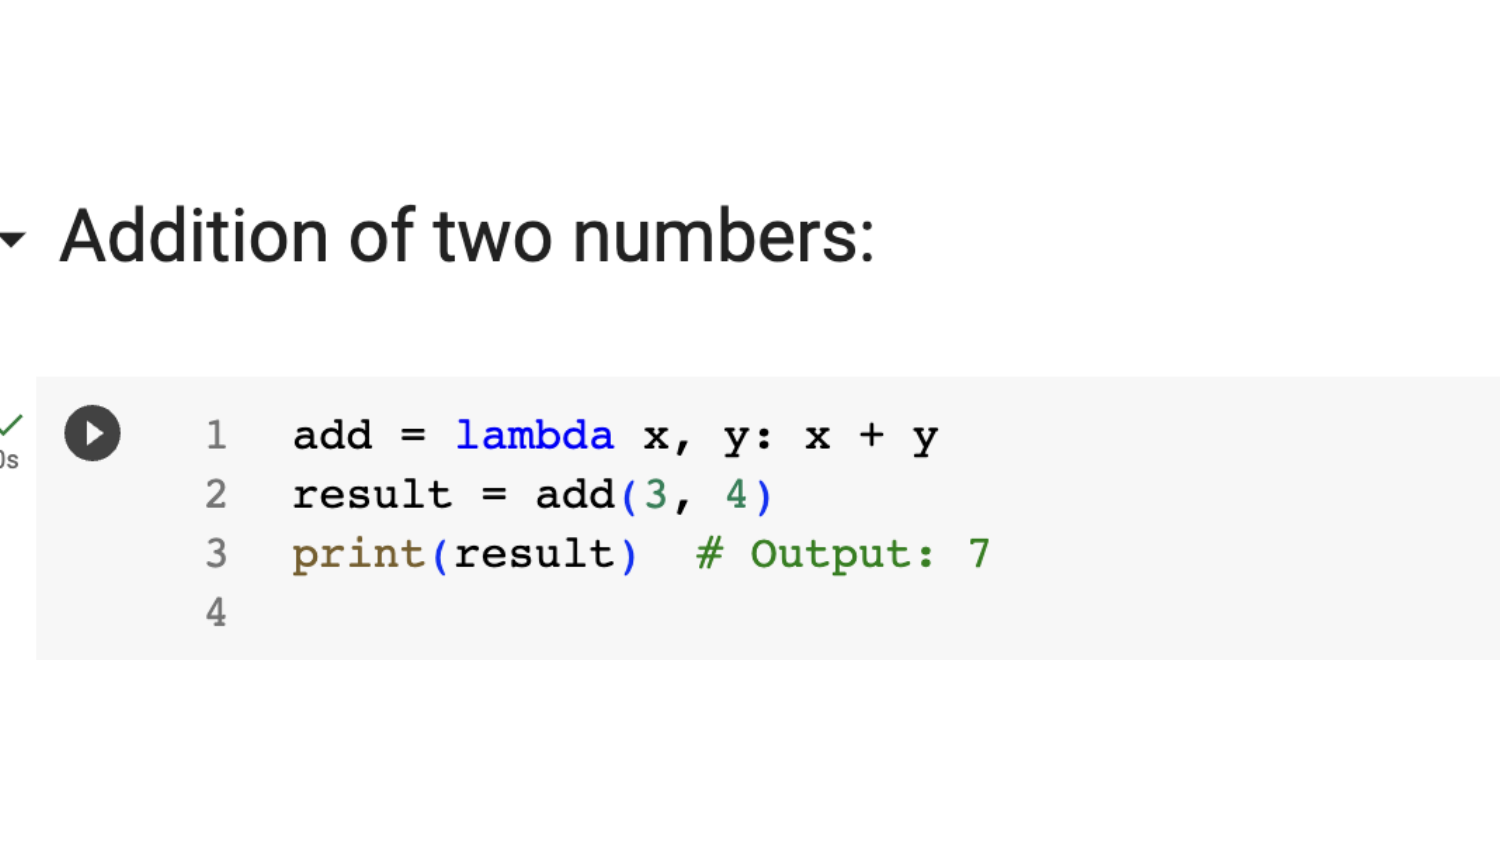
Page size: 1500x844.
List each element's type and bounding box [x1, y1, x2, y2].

picture [0, 184, 1500, 660]
